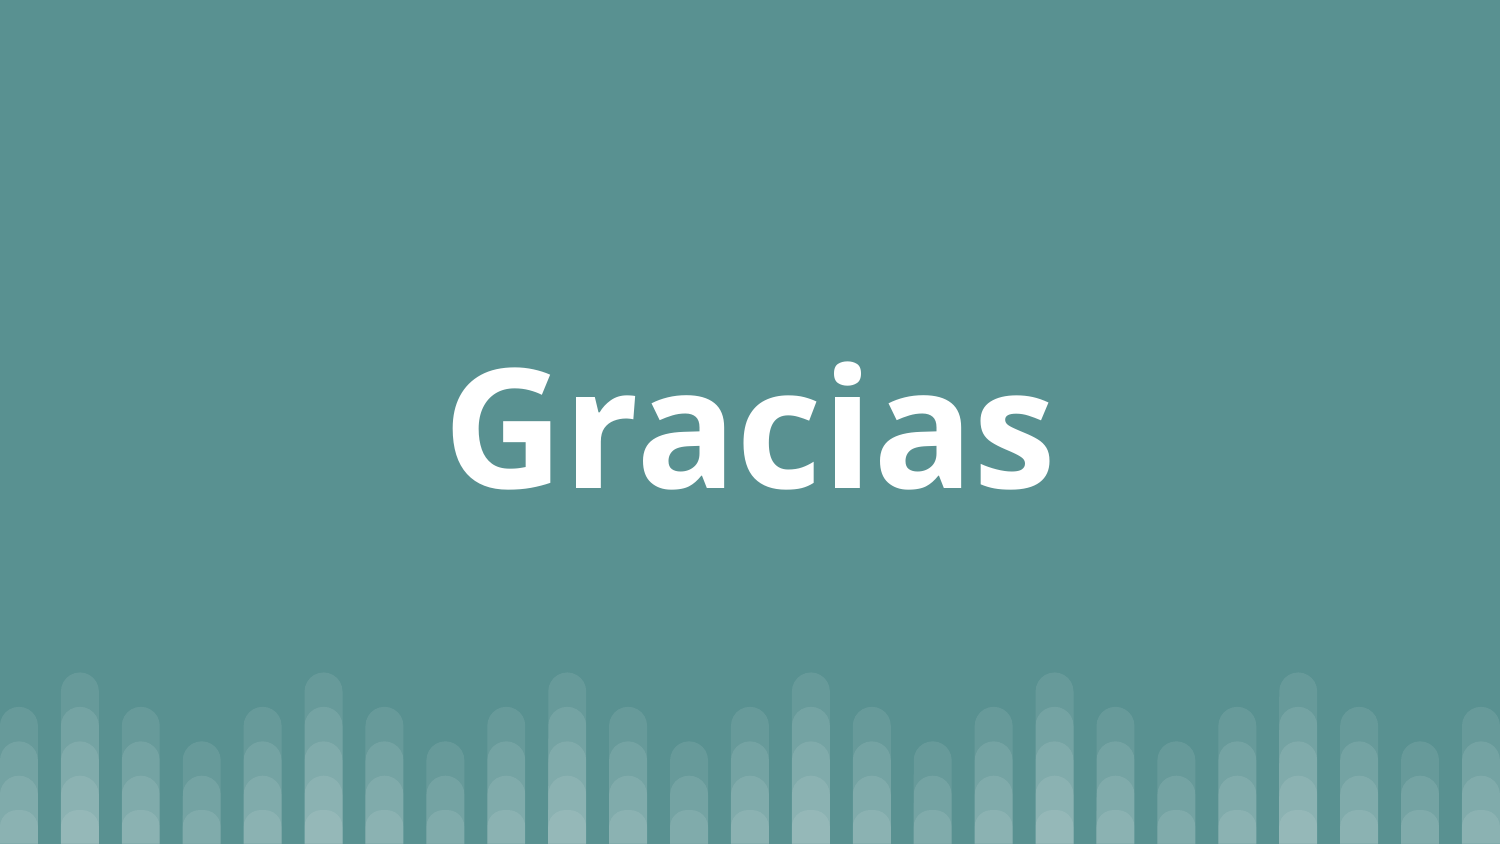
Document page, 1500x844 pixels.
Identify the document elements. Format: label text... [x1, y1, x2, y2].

title Gracias [227, 269, 1273, 575]
